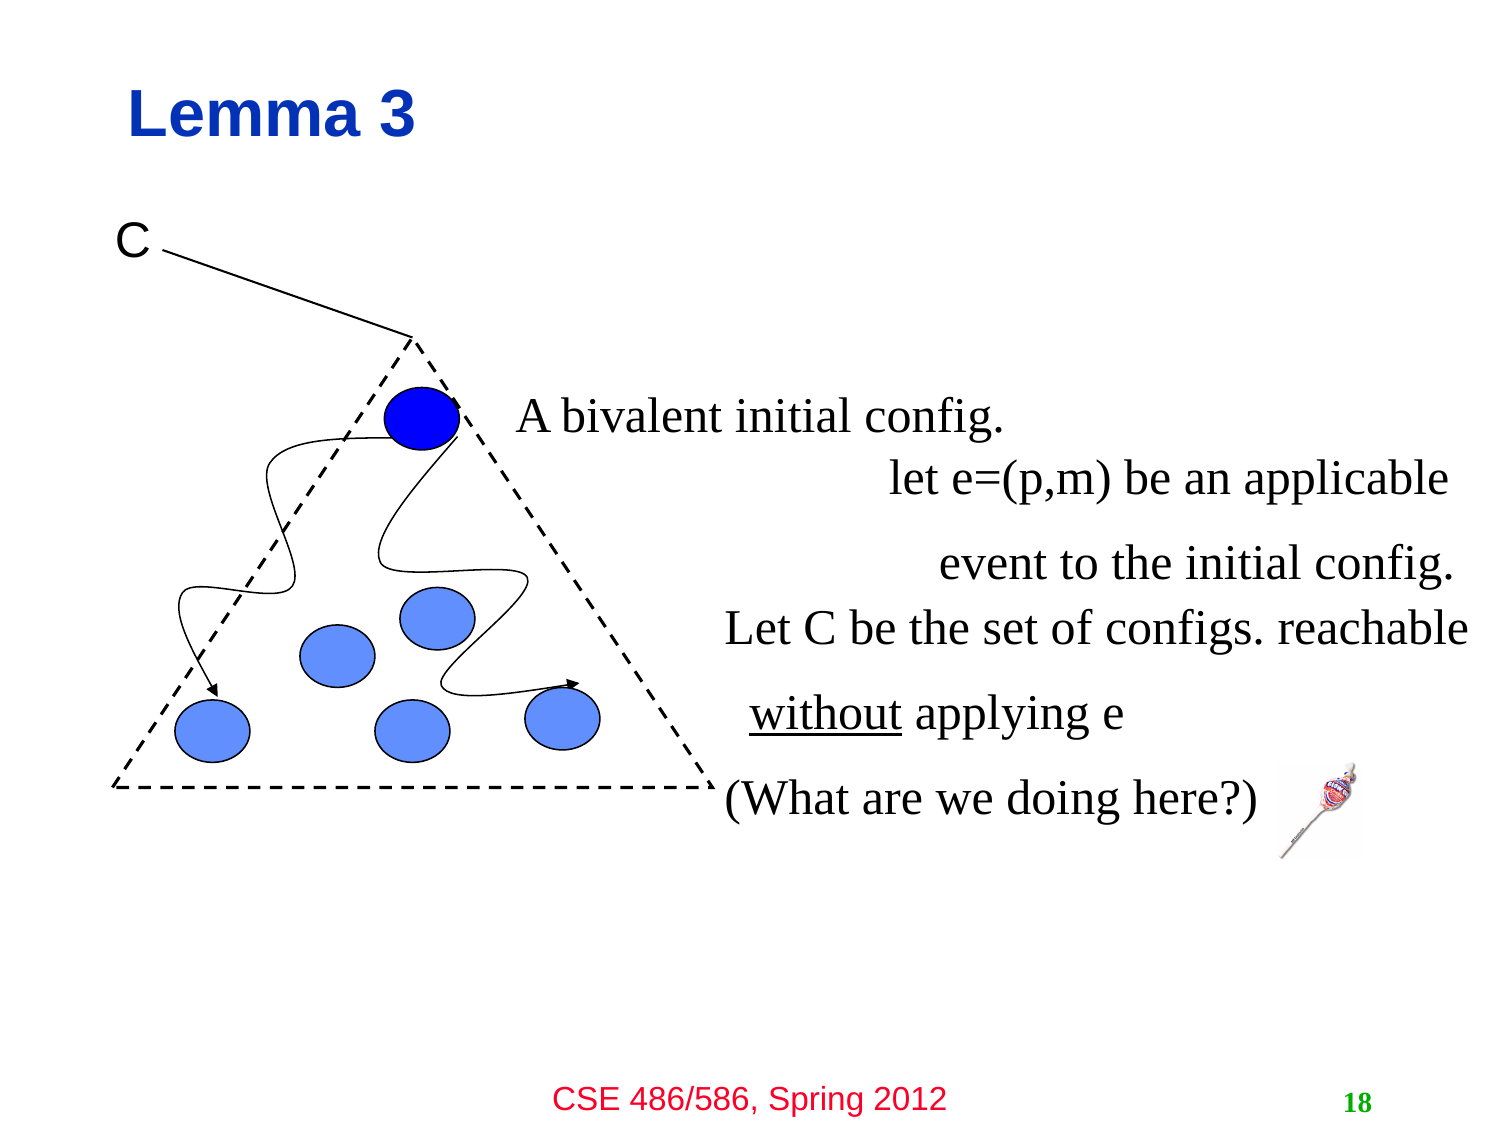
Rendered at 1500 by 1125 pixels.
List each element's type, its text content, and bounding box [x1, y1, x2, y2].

text_box A bivalent initial config. [500, 374, 1021, 450]
text_box [266, 438, 344, 531]
picture [1274, 762, 1361, 860]
text_box C [100, 199, 166, 275]
text_box let e=(p,m) be an applicable event to the initial config. [874, 437, 1478, 587]
text_box [178, 586, 242, 660]
text_box Let C be the set of configs. reachable without applying e (What are we doing here?) [709, 587, 1498, 833]
slide_number 18 [1074, 1076, 1388, 1125]
title Lemma 3 [112, 53, 1310, 176]
text_box [112, 338, 713, 788]
